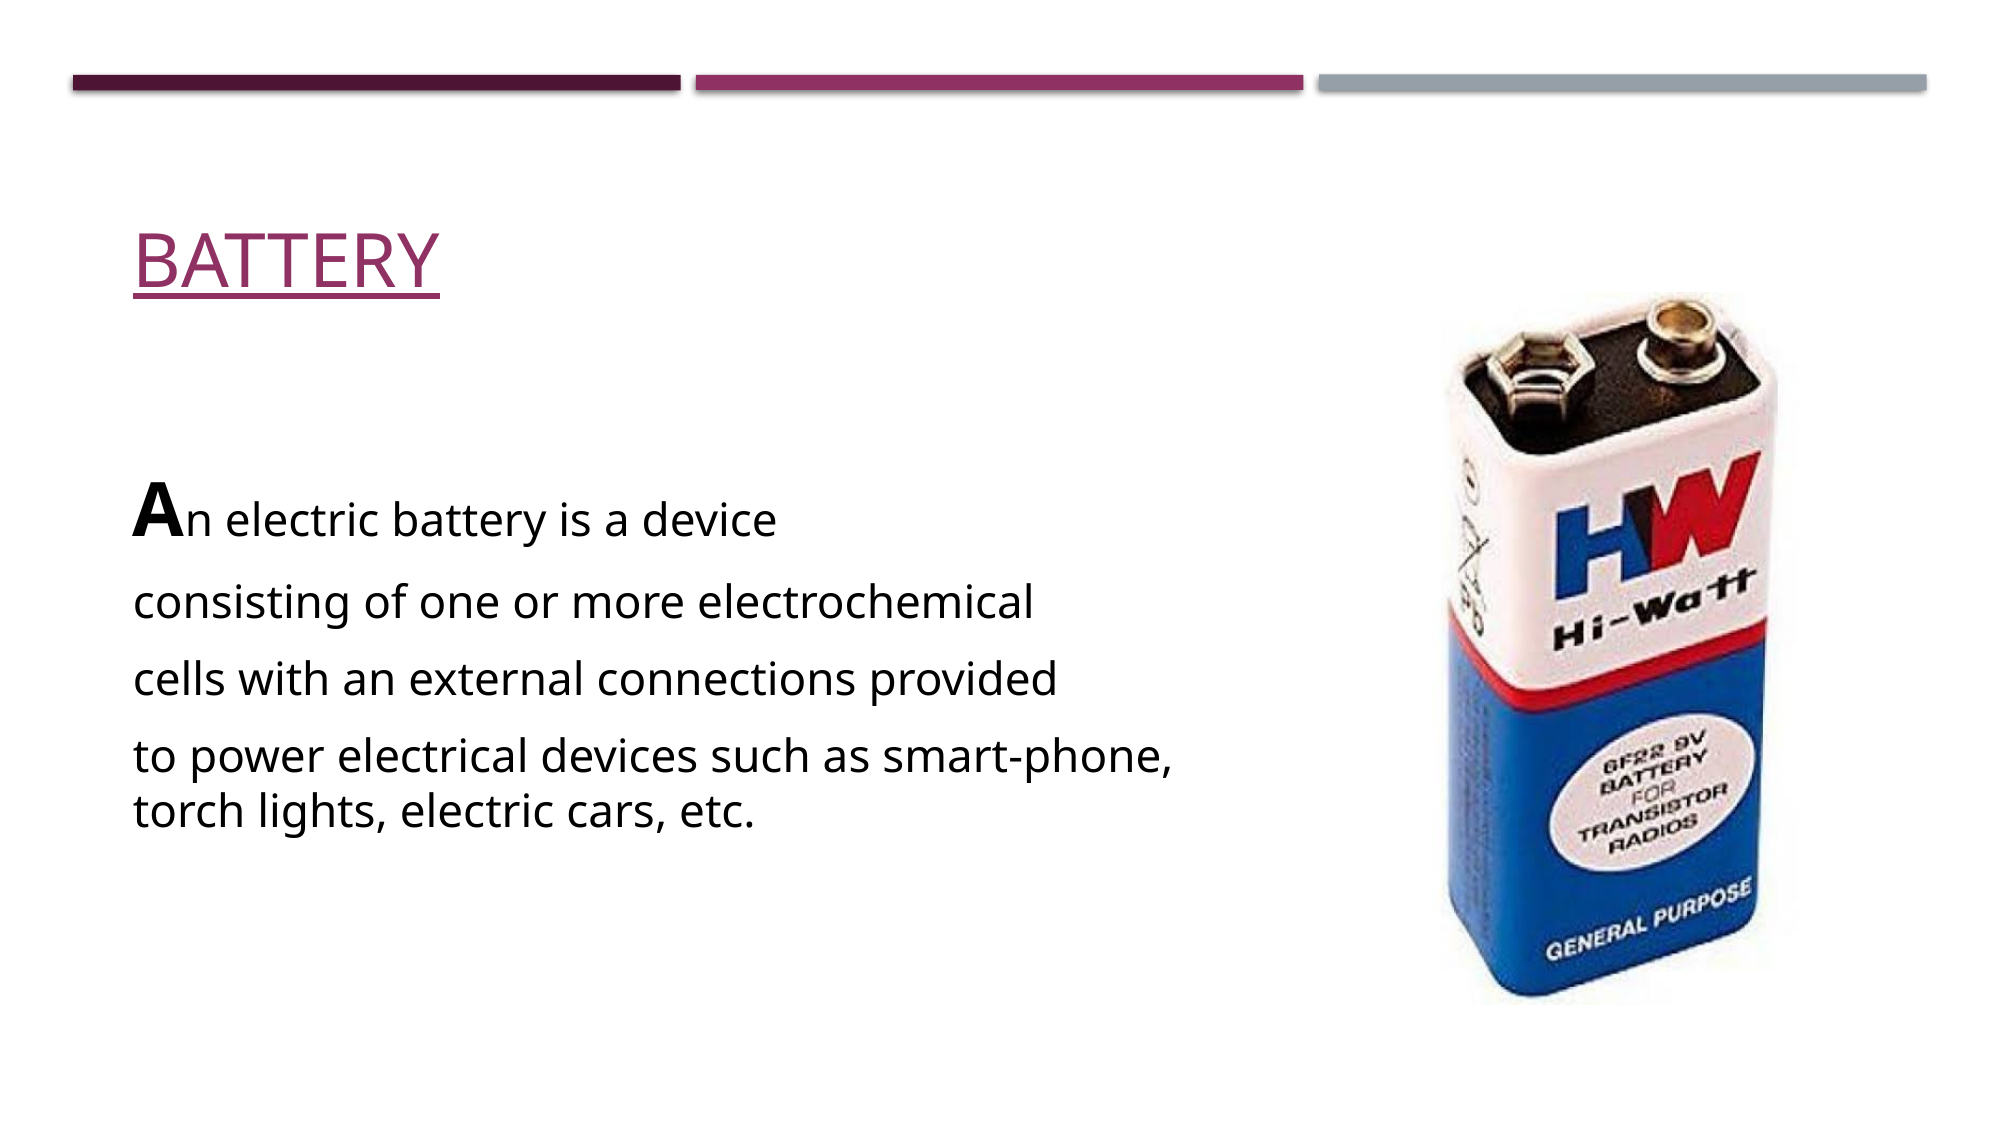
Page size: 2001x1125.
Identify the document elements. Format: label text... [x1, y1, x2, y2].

title Battery [117, 217, 1928, 311]
list An electric battery is a device consisting of one or more electrochemical cells with an external connections provided to power electrical devices such as smart-phone, torch lights, electric cars, etc. [117, 436, 1256, 862]
picture [1312, 292, 1906, 1006]
